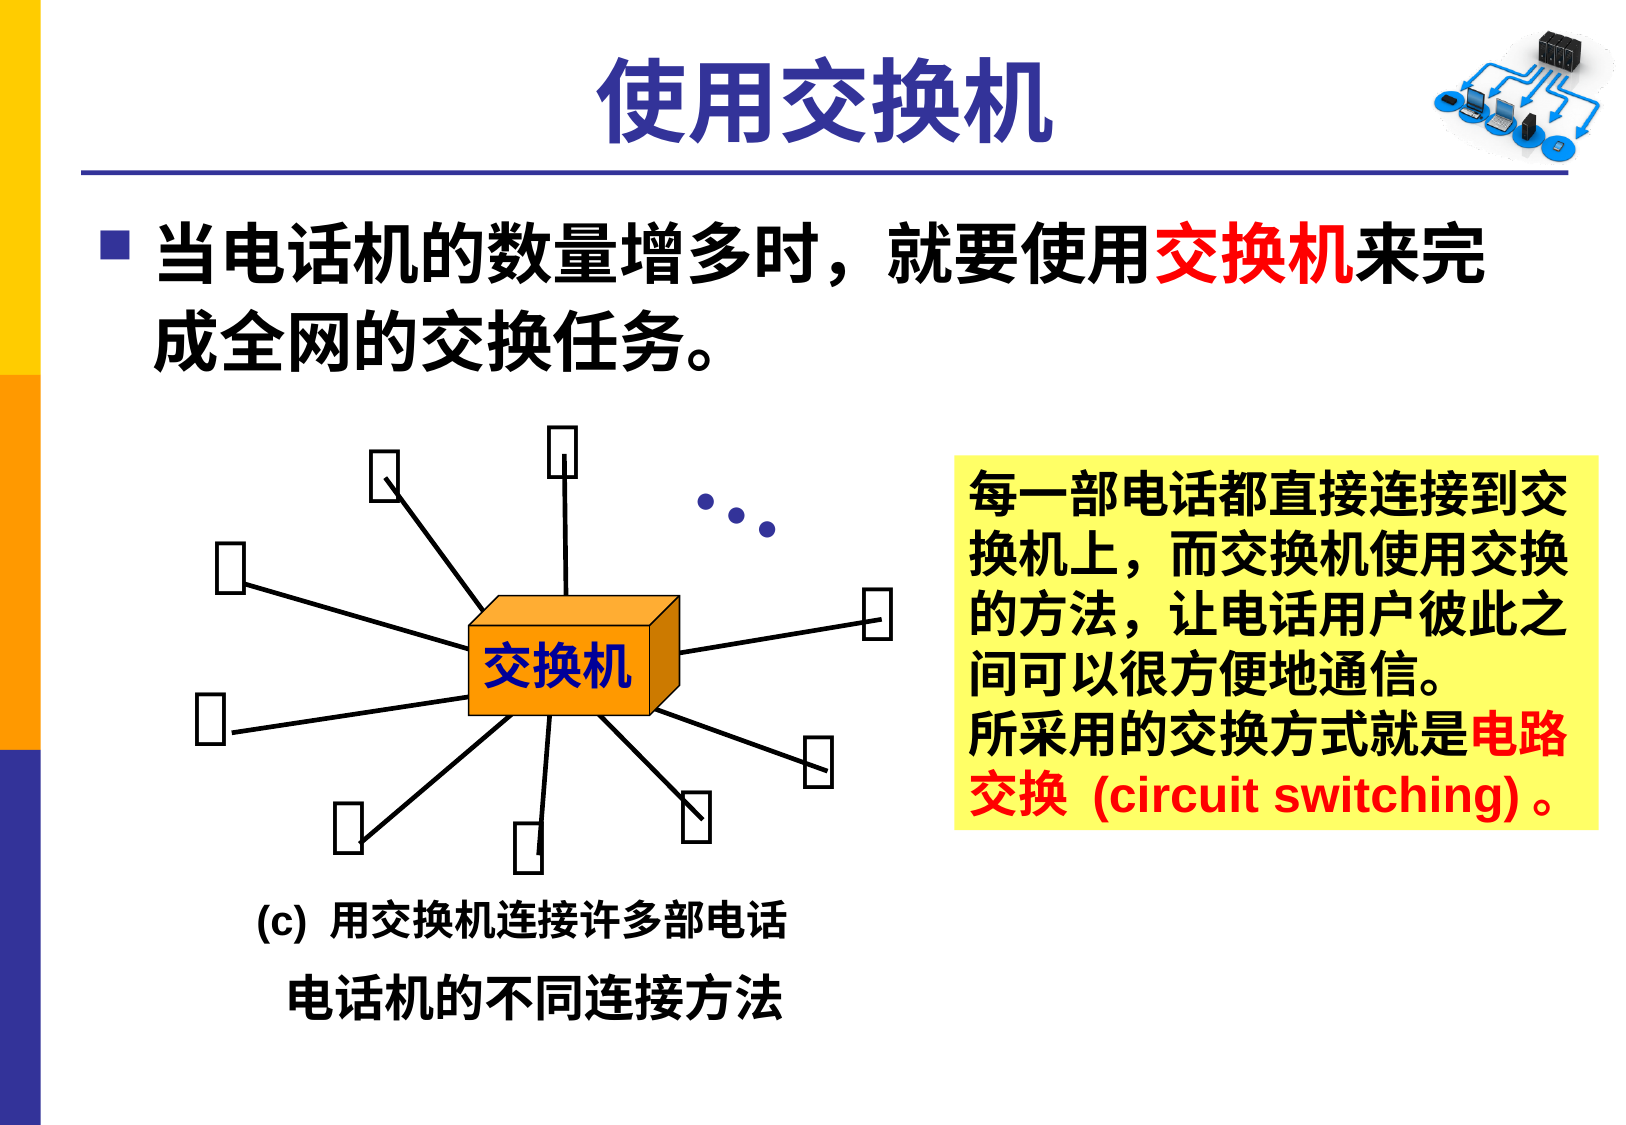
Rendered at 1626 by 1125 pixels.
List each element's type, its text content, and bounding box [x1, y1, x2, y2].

text_box 交换机 [467, 627, 648, 703]
text_box  [173, 663, 268, 769]
text_box 每一部电话都直接连接到交换机上，而交换机使用交换的方法，让电话用户彼此之间可以很方便地通信。 所采用的交换方式就是电路交换 (circuit switching)。 [954, 455, 1599, 831]
text_box  [491, 793, 586, 886]
text_box [650, 598, 679, 714]
title 使用交换机 [81, 30, 1569, 161]
text_box (c) 用交换机连接许多部电话 [175, 886, 859, 952]
text_box [469, 596, 679, 625]
text_box  [348, 420, 442, 526]
text_box  [311, 772, 406, 878]
text_box 电话机的不同连接方法 [78, 958, 990, 1034]
text_box [468, 595, 680, 716]
picture [1431, 30, 1616, 165]
text_box … [663, 397, 838, 574]
text_box  [840, 558, 934, 664]
text_box  [193, 513, 288, 618]
list 当电话机的数量增多时，就要使用交换机来完成全网的交换任务。 [81, 196, 1569, 1006]
text_box  [659, 762, 754, 867]
text_box  [525, 397, 619, 503]
text_box  [781, 707, 875, 813]
